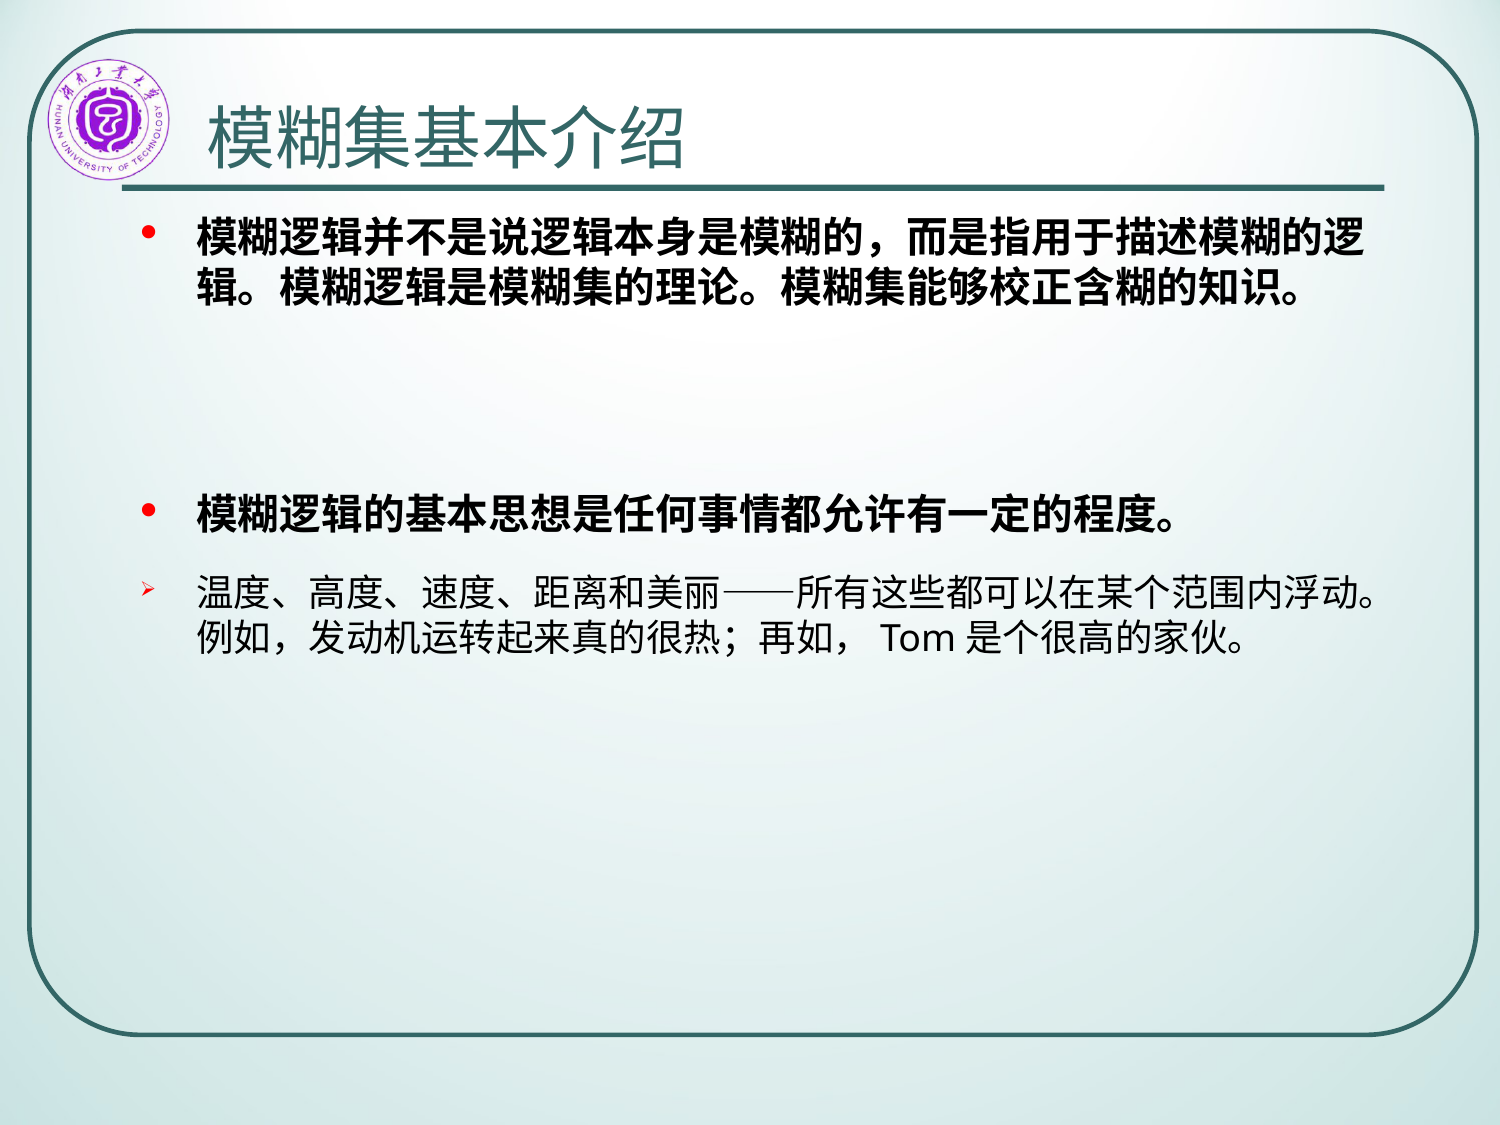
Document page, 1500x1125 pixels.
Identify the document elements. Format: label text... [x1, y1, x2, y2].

list 模糊逻辑并不是说逻辑本身是模糊的，而是指用于描述模糊的逻辑。模糊逻辑是模糊集的理论。模糊集能够校正含糊的知识。 模糊逻辑的基本思想是任何事情都允许有一定的程度。 温度、高度、速度、距离和美丽——所有这些都可以在某个范围内浮动。例如，发动机运转起来真的很热；再如，Tom是个很高的家伙。 [125, 202, 1388, 1012]
picture [0, 0, 1500, 1125]
title 模糊集基本介绍 [159, 66, 1422, 185]
